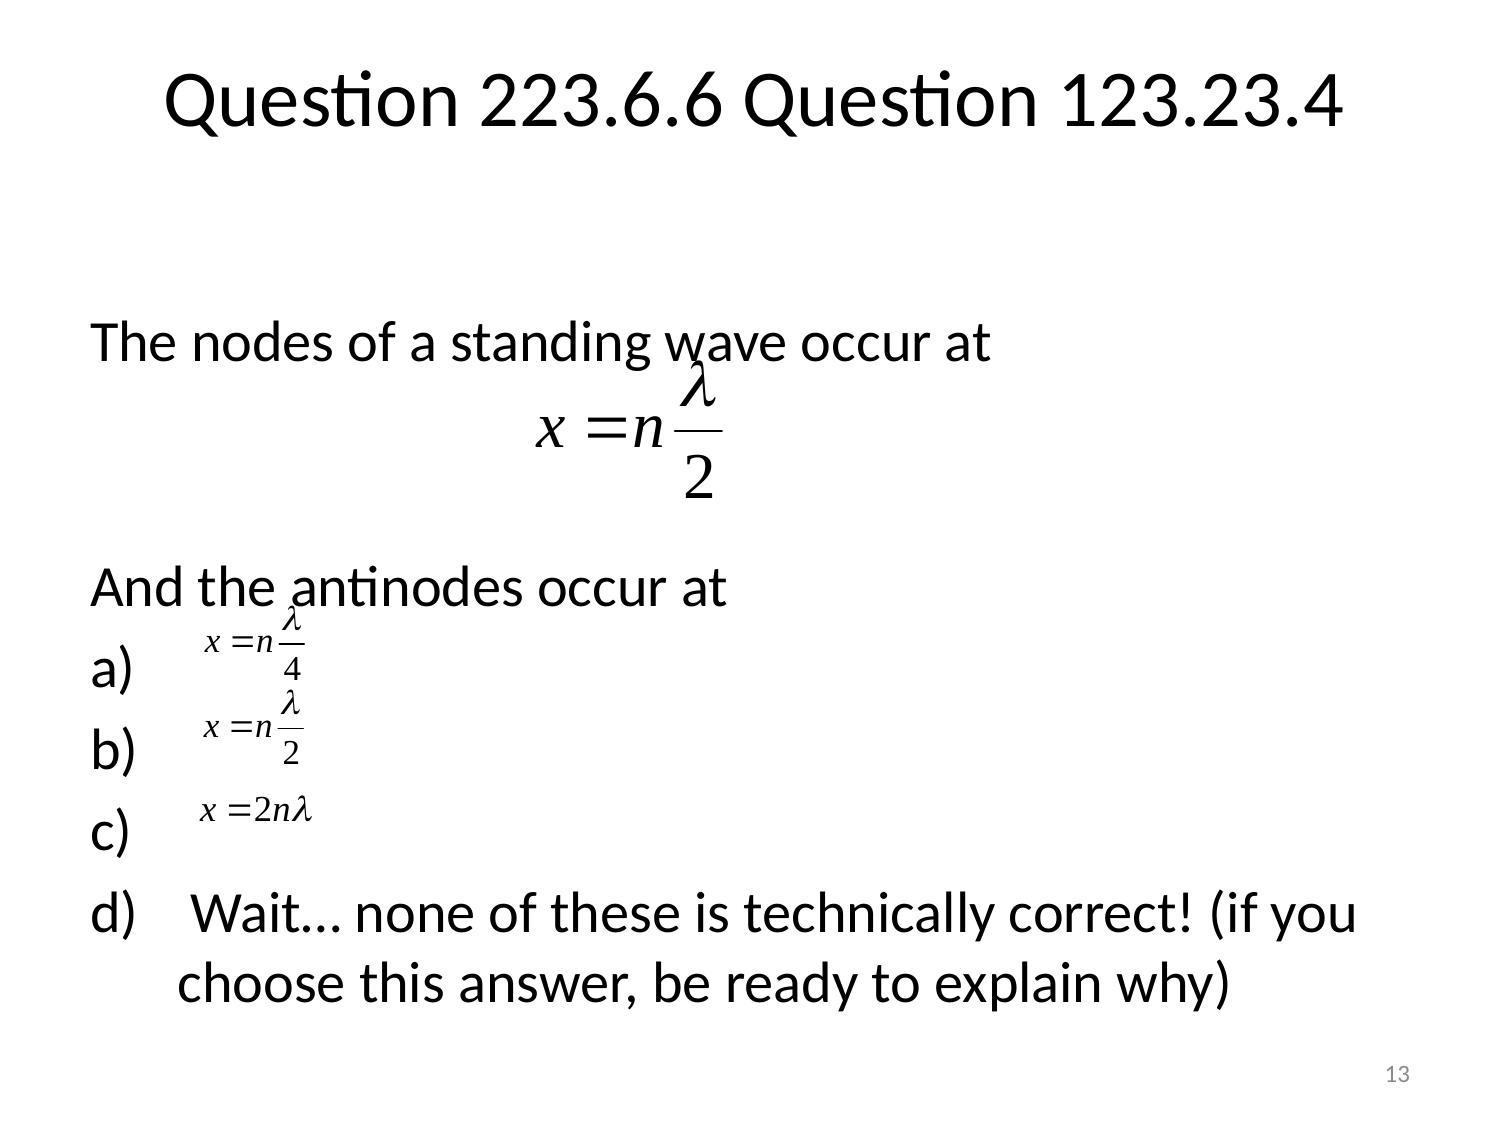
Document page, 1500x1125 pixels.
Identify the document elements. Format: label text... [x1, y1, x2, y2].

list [522, 343, 736, 513]
list The nodes of a standing wave occur at And the antinodes occur at Wait… none of these is technically correct! (if you choose this answer, be ready to explain why) [75, 295, 1388, 1039]
title Question 223.6.6 Question 123.23.4 [73, 0, 1436, 188]
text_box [196, 681, 311, 773]
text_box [197, 597, 312, 681]
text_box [192, 787, 321, 831]
slide_number 13 [1074, 1042, 1425, 1103]
